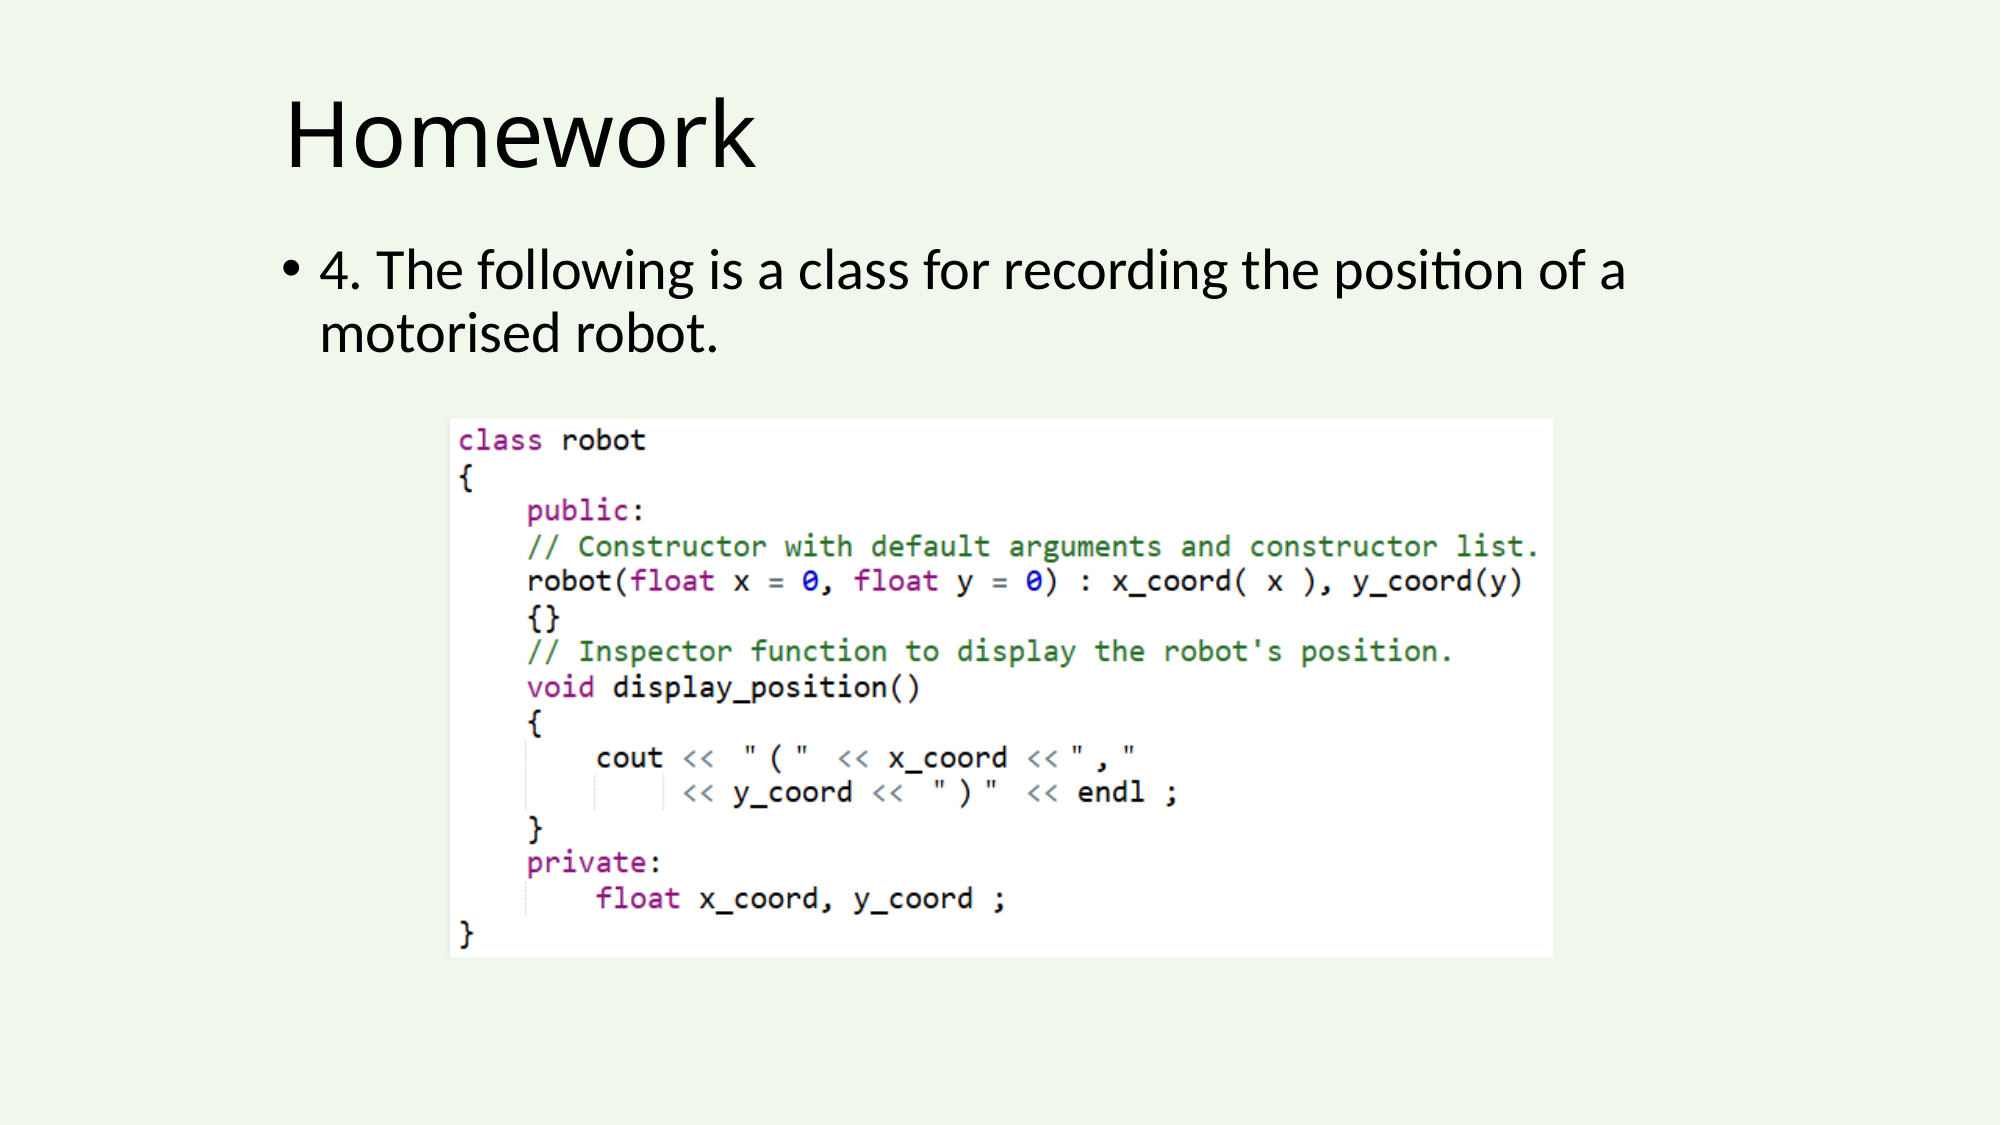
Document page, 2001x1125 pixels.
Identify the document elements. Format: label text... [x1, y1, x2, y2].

title Homework [268, 44, 1732, 232]
picture [447, 419, 1553, 957]
list 4. The following is a class for recording the position of a motorised robot. [266, 231, 1730, 1001]
